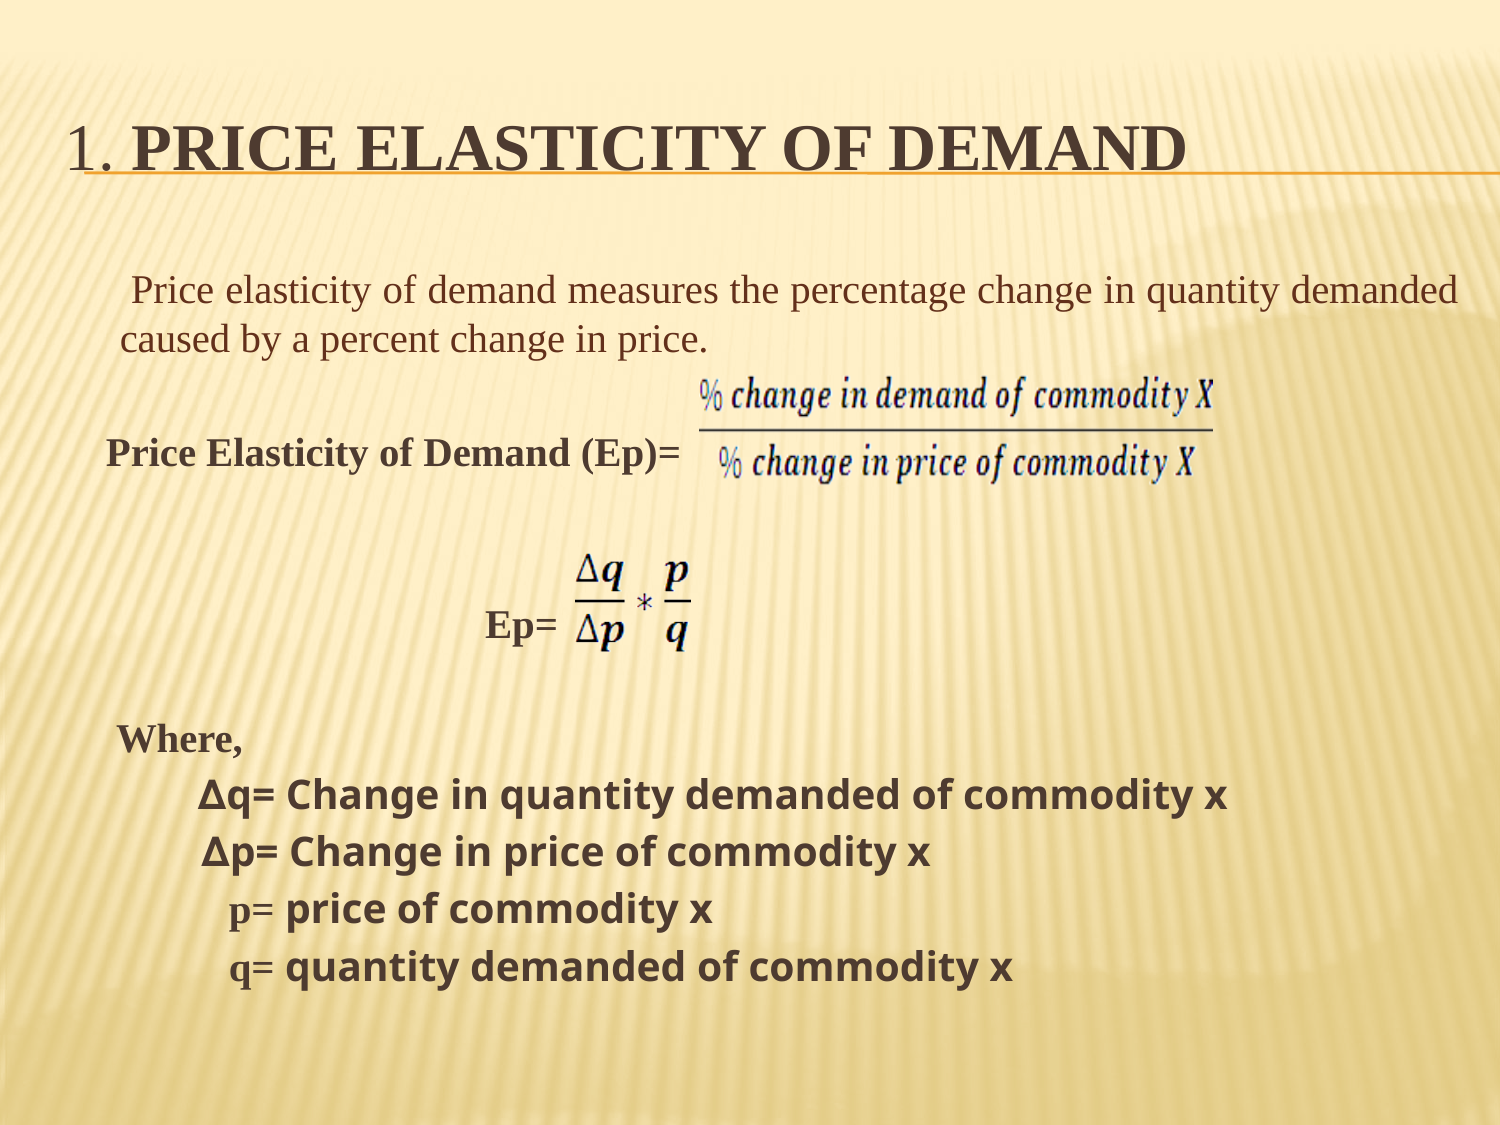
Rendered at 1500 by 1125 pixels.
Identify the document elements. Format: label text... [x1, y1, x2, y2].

picture [574, 549, 691, 660]
picture [699, 374, 1213, 501]
list Price elasticity of demand measures the percentage change in quantity demanded caused by a percent change in price. Price Elasticity of Demand (Ep)= Ep= Where, ∆q= Change in quantity demanded of commodity x ∆p= Change in price of commodity x p= price of commodity x q= quantity demanded of commodity x [50, 254, 1475, 998]
title 1. PRICE ELASTICITY OF DEMAND [50, 75, 1475, 213]
